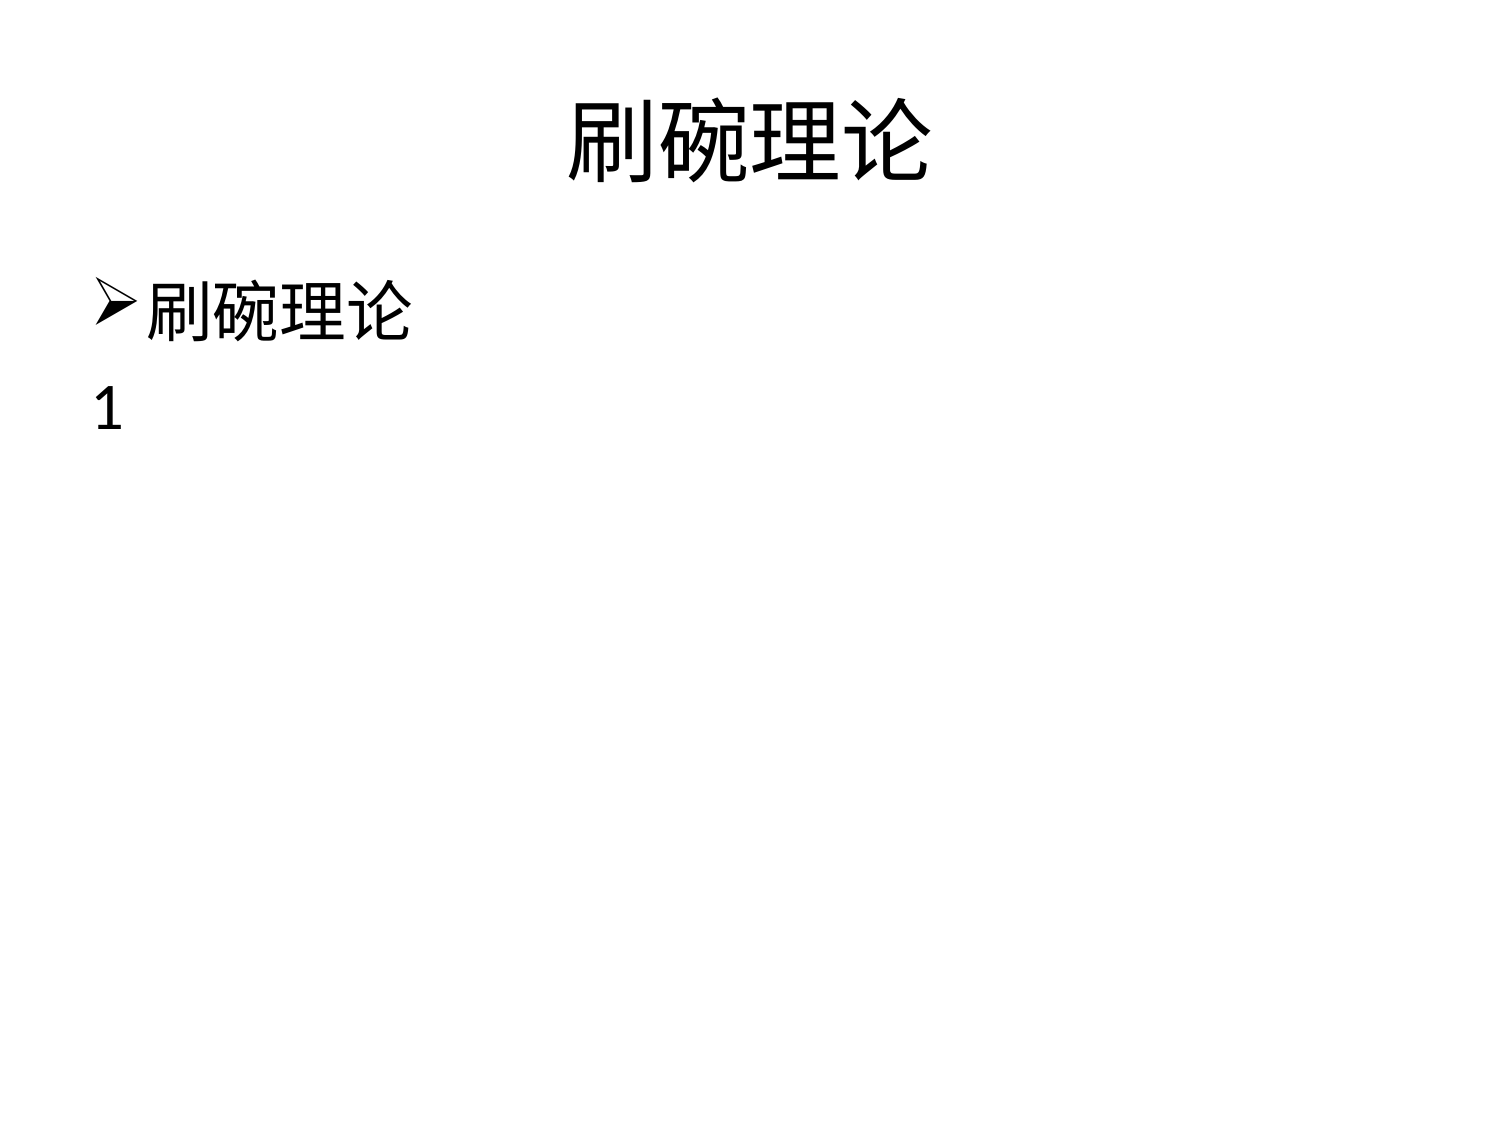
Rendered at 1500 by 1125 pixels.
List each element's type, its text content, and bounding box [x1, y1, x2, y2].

list 刷碗理论 1 [75, 262, 1425, 1005]
title 刷碗理论 [75, 45, 1425, 233]
